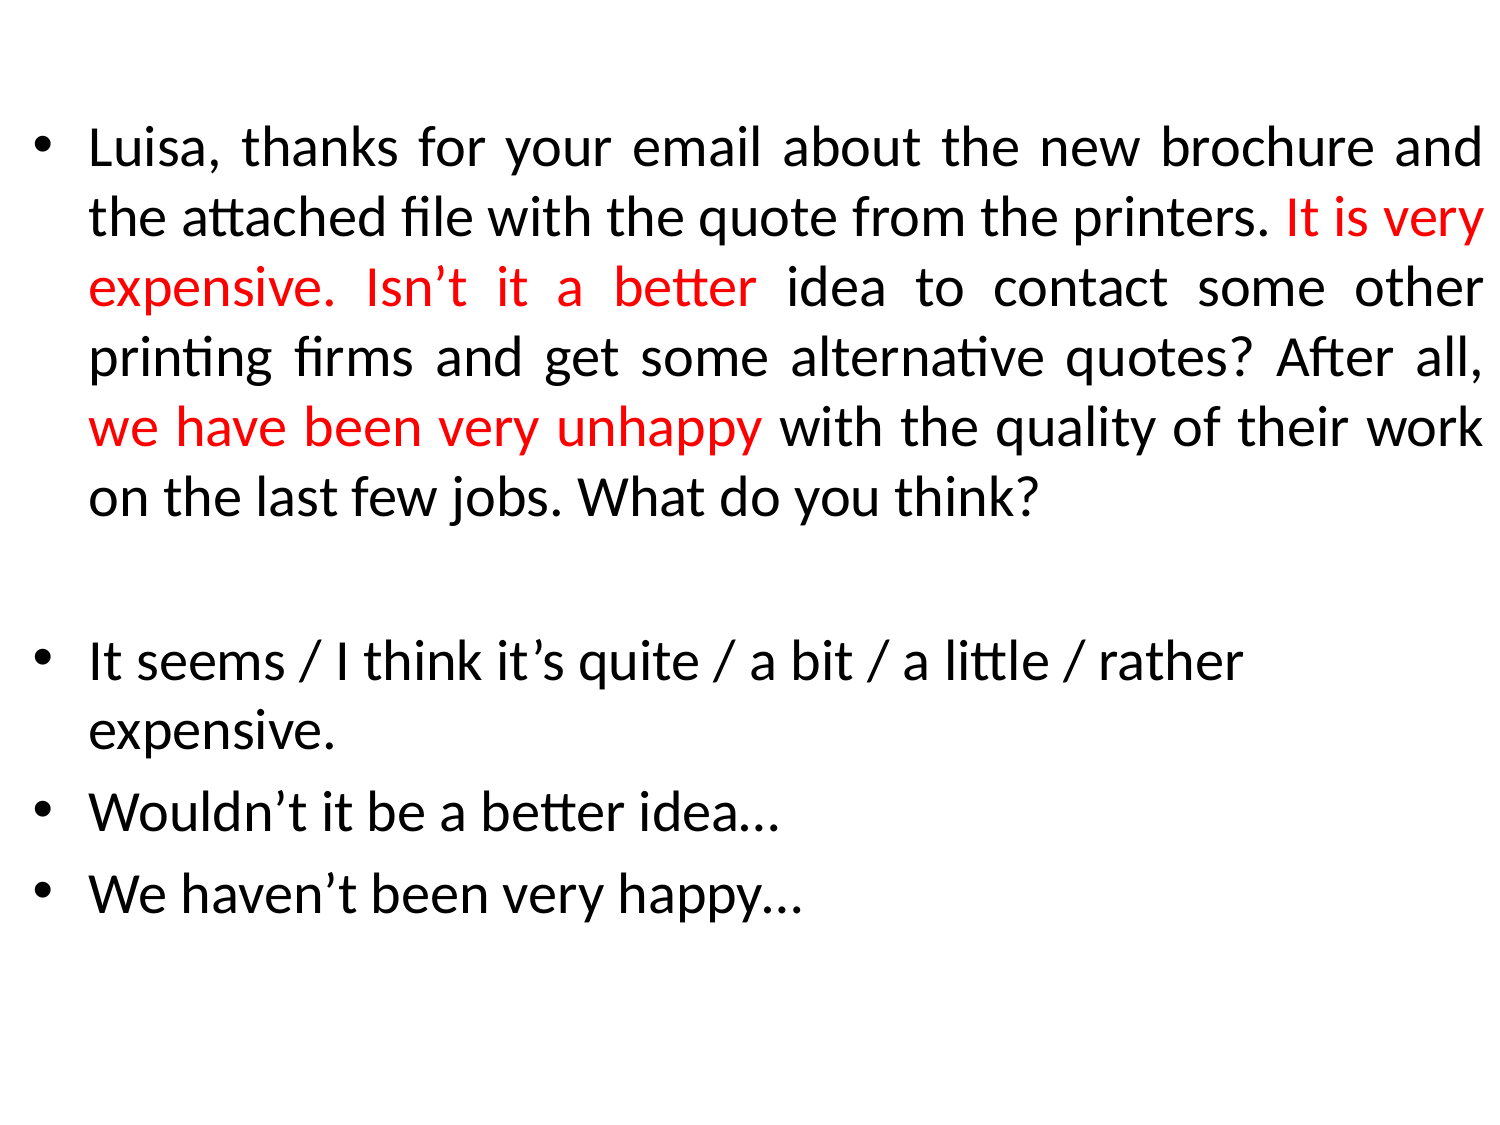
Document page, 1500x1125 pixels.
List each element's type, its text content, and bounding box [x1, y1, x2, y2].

list Luisa, thanks for your email about the new brochure and the attached file with the quote from the printers. It is very expensive. Isn’t it a better idea to contact some other printing firms and get some alternative quotes? After all, we have been very unhappy with the quality of their work on the last few jobs. What do you think? It seems / I think it’s quite / a bit / a little / rather expensive. Wouldn’t it be a better idea… We haven’t been very happy… [17, 19, 1500, 1106]
